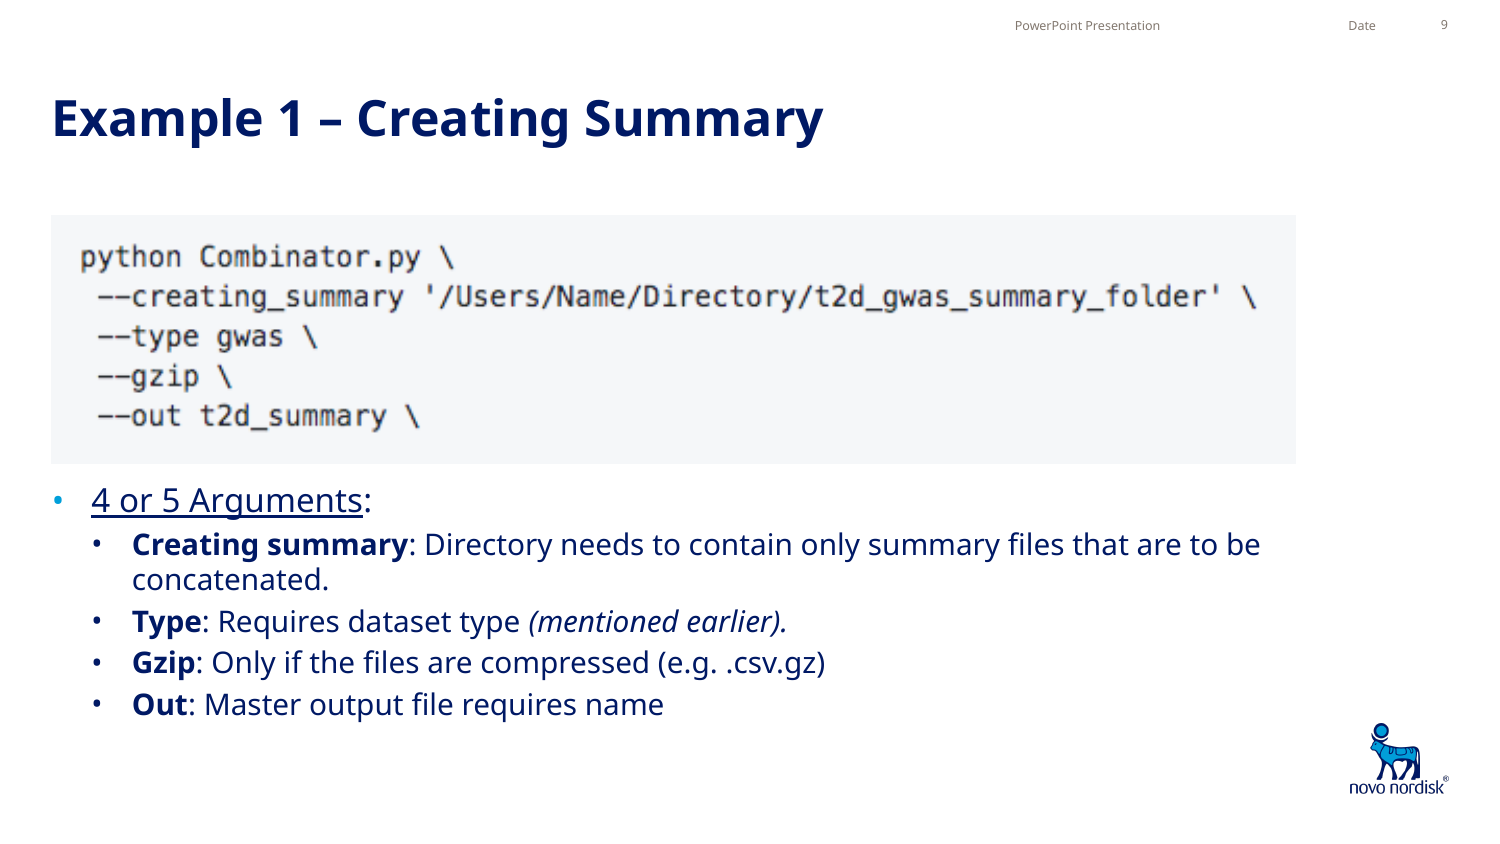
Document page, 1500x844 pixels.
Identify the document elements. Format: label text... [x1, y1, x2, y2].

picture [1350, 723, 1449, 794]
picture [51, 214, 1296, 464]
footer PowerPoint Presentation [684, 17, 1161, 34]
slide_number 9 [1396, 17, 1448, 34]
title Example 1 – Creating Summary [51, 84, 1448, 149]
list 4 or 5 Arguments: Creating summary: Directory needs to contain only summary files that are to be concatenated. Type: Requires dataset type (mentioned earlier). Gzip: Only if the files are compressed (e.g. .csv.gz) Out: Master output file requires name [51, 215, 1448, 724]
slide_number Date [1178, 17, 1377, 34]
